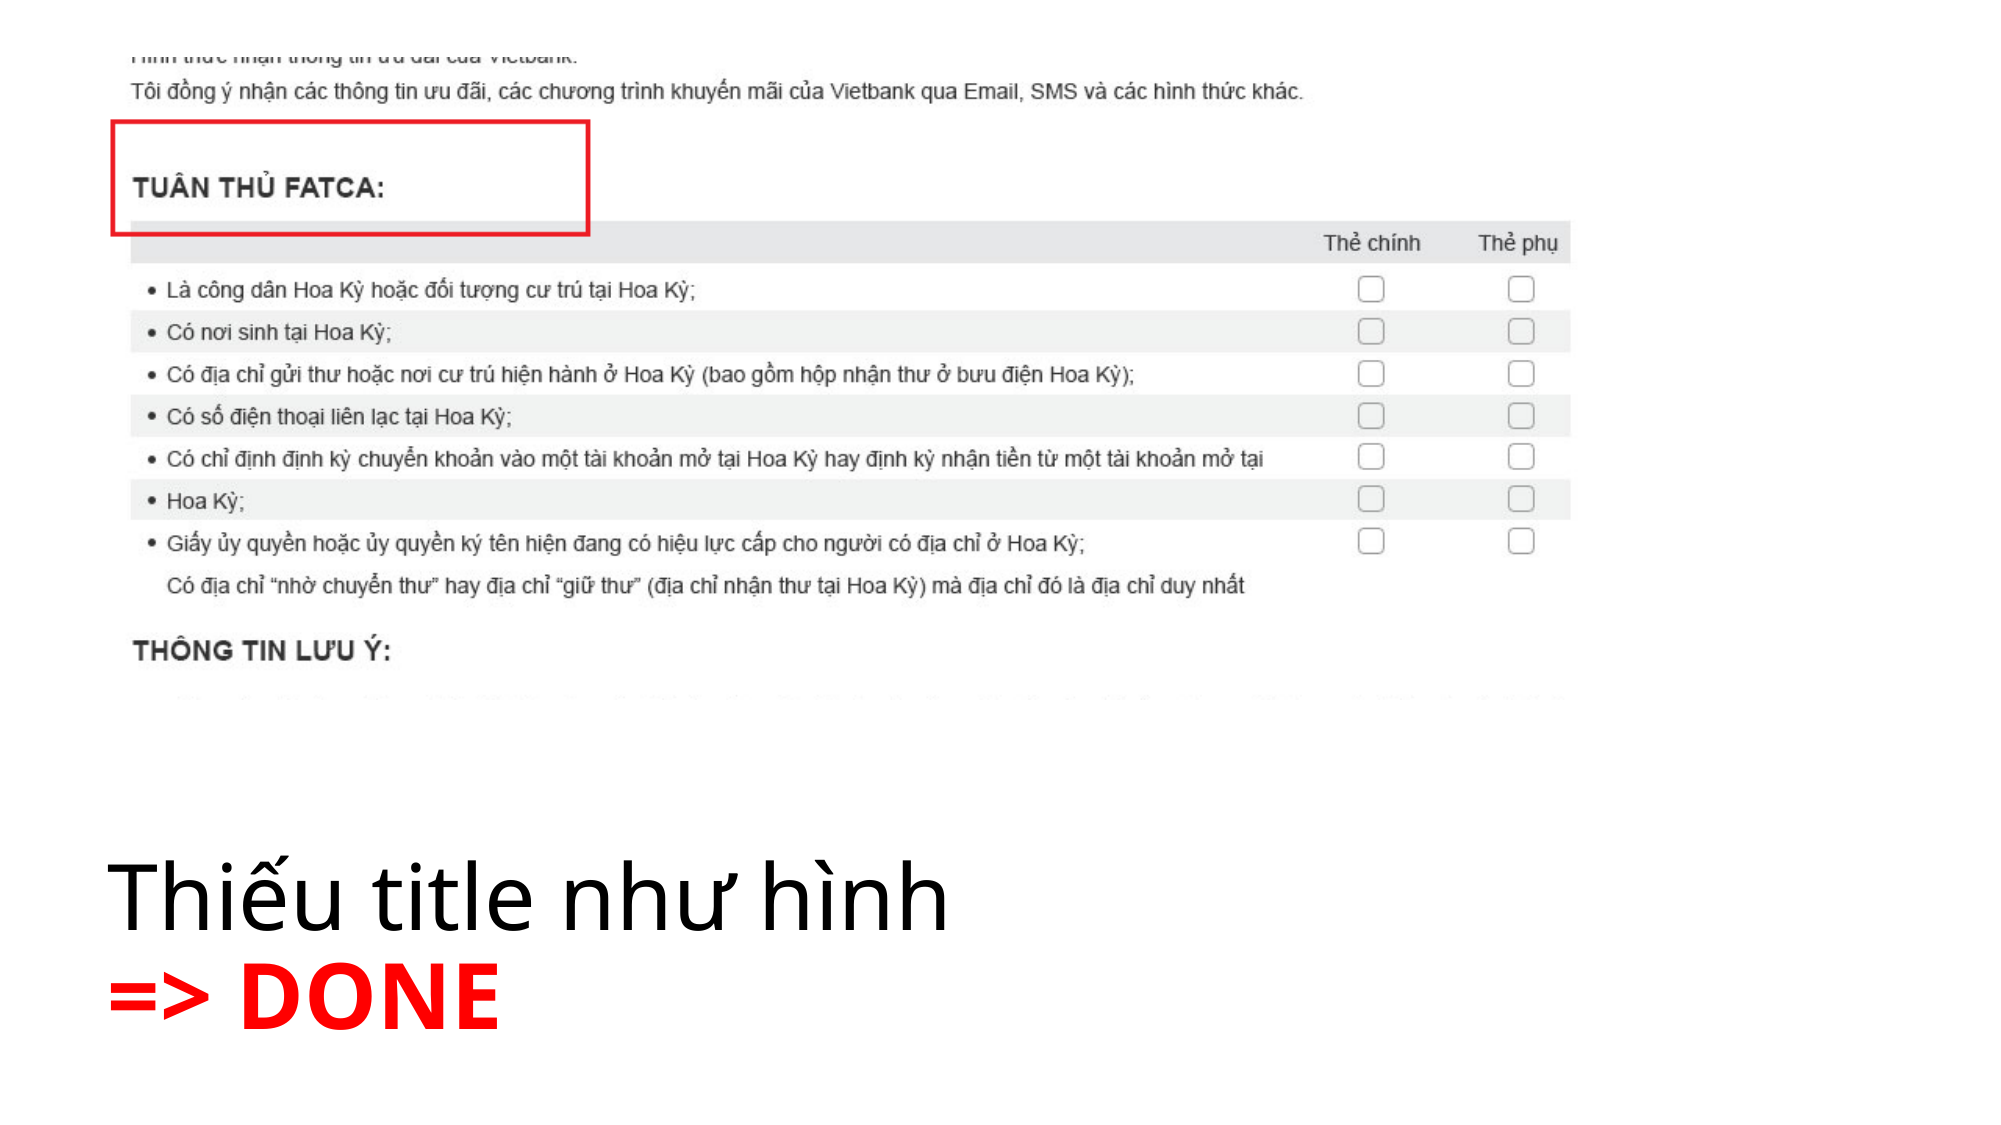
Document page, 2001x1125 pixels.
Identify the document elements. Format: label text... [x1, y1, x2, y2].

picture [92, 57, 1649, 700]
title Thiếu title như hình => DONE [92, 841, 1818, 1059]
